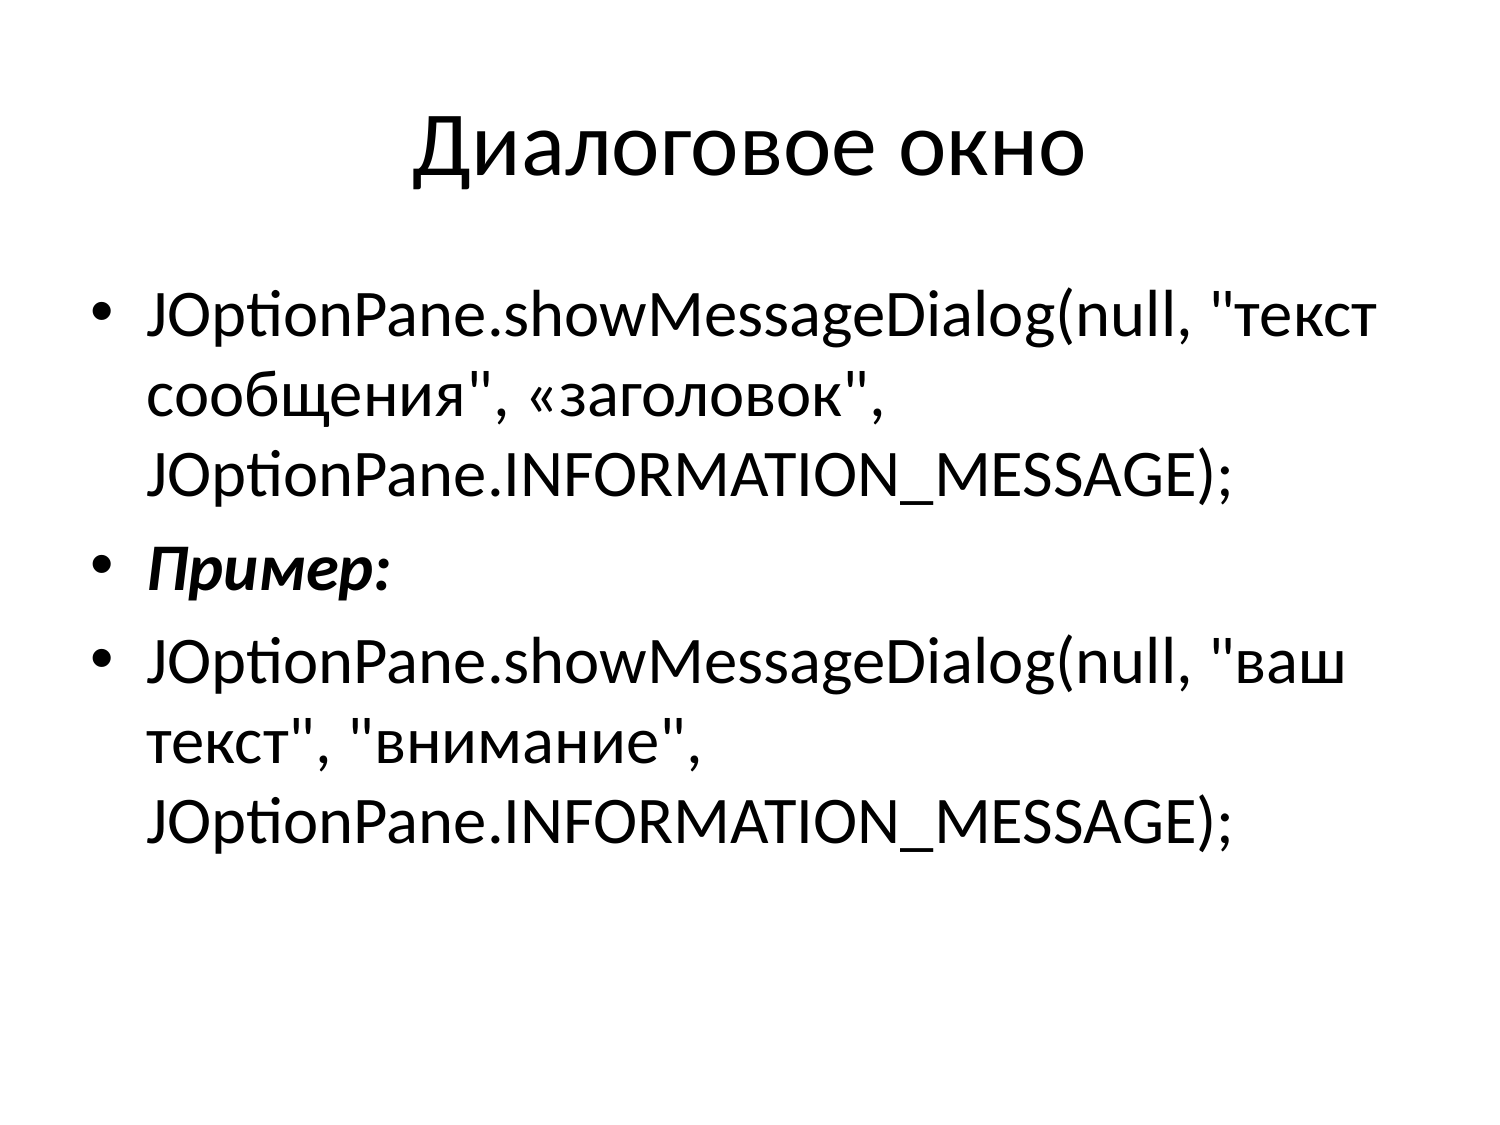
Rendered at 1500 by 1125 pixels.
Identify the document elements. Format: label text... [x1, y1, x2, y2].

title Диалоговое окно [75, 45, 1425, 233]
list JOptionPane.showMessageDialog(null, "текст сообщения", «заголовок", JOptionPane.INFORMATION_MESSAGE); Пример: JOptionPane.showMessageDialog(null, "ваш текст", "внимание", JOptionPane.INFORMATION_MESSAGE); [75, 262, 1425, 1005]
